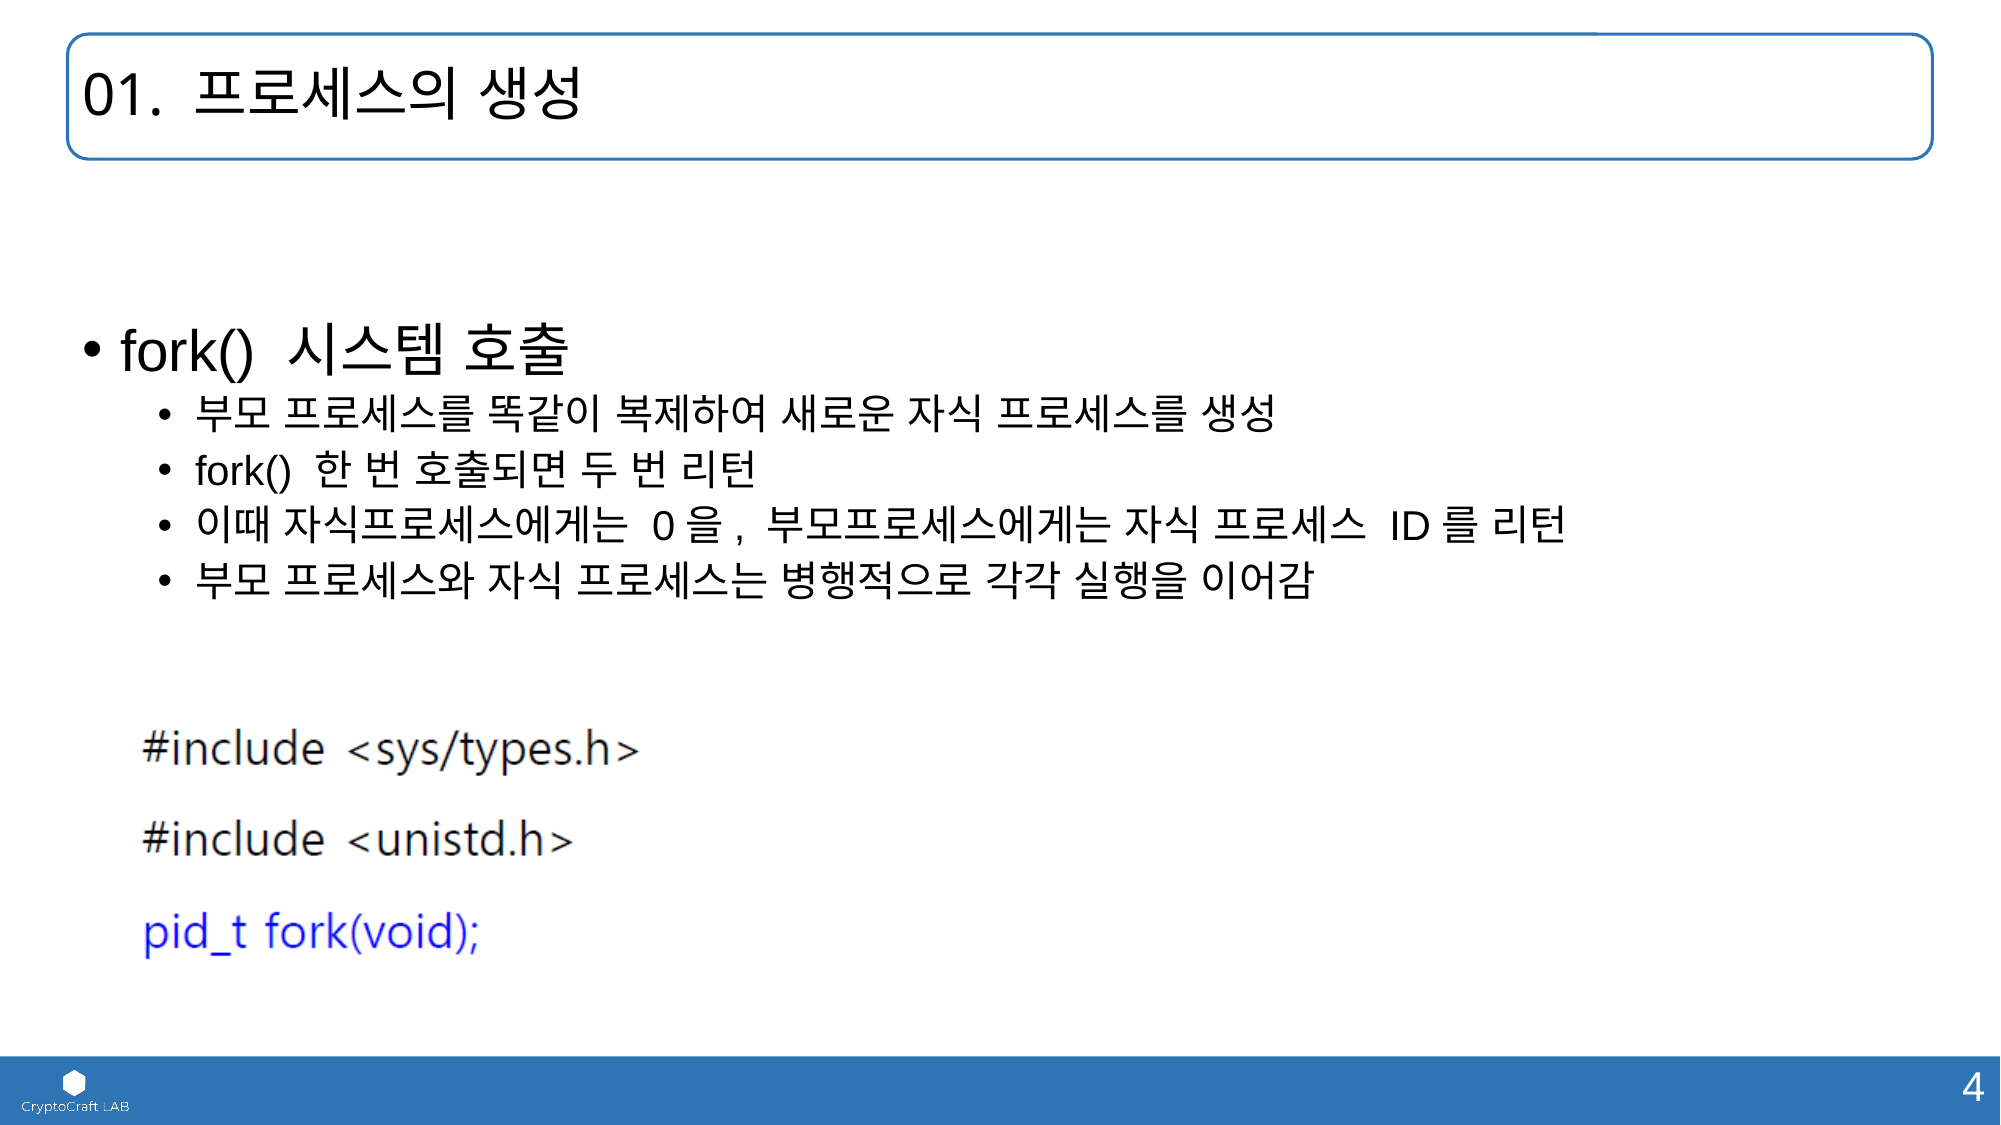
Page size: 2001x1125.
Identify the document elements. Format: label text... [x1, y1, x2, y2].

picture [92, 704, 699, 978]
title 01. 프로세스의 생성 [67, 34, 1933, 160]
picture [13, 1061, 138, 1123]
list fork() 시스템 호출 부모 프로세스를 똑같이 복제하여 새로운 자식 프로세스를 생성 fork() 한 번 호출되면 두 번 리턴 이때 자식프로세스에게는 0을, 부모프로세스에게는 자식 프로세스 ID를 리턴 부모 프로세스와 자식 프로세스는 병행적으로 각각 실행을 이어감 [67, 222, 1933, 705]
